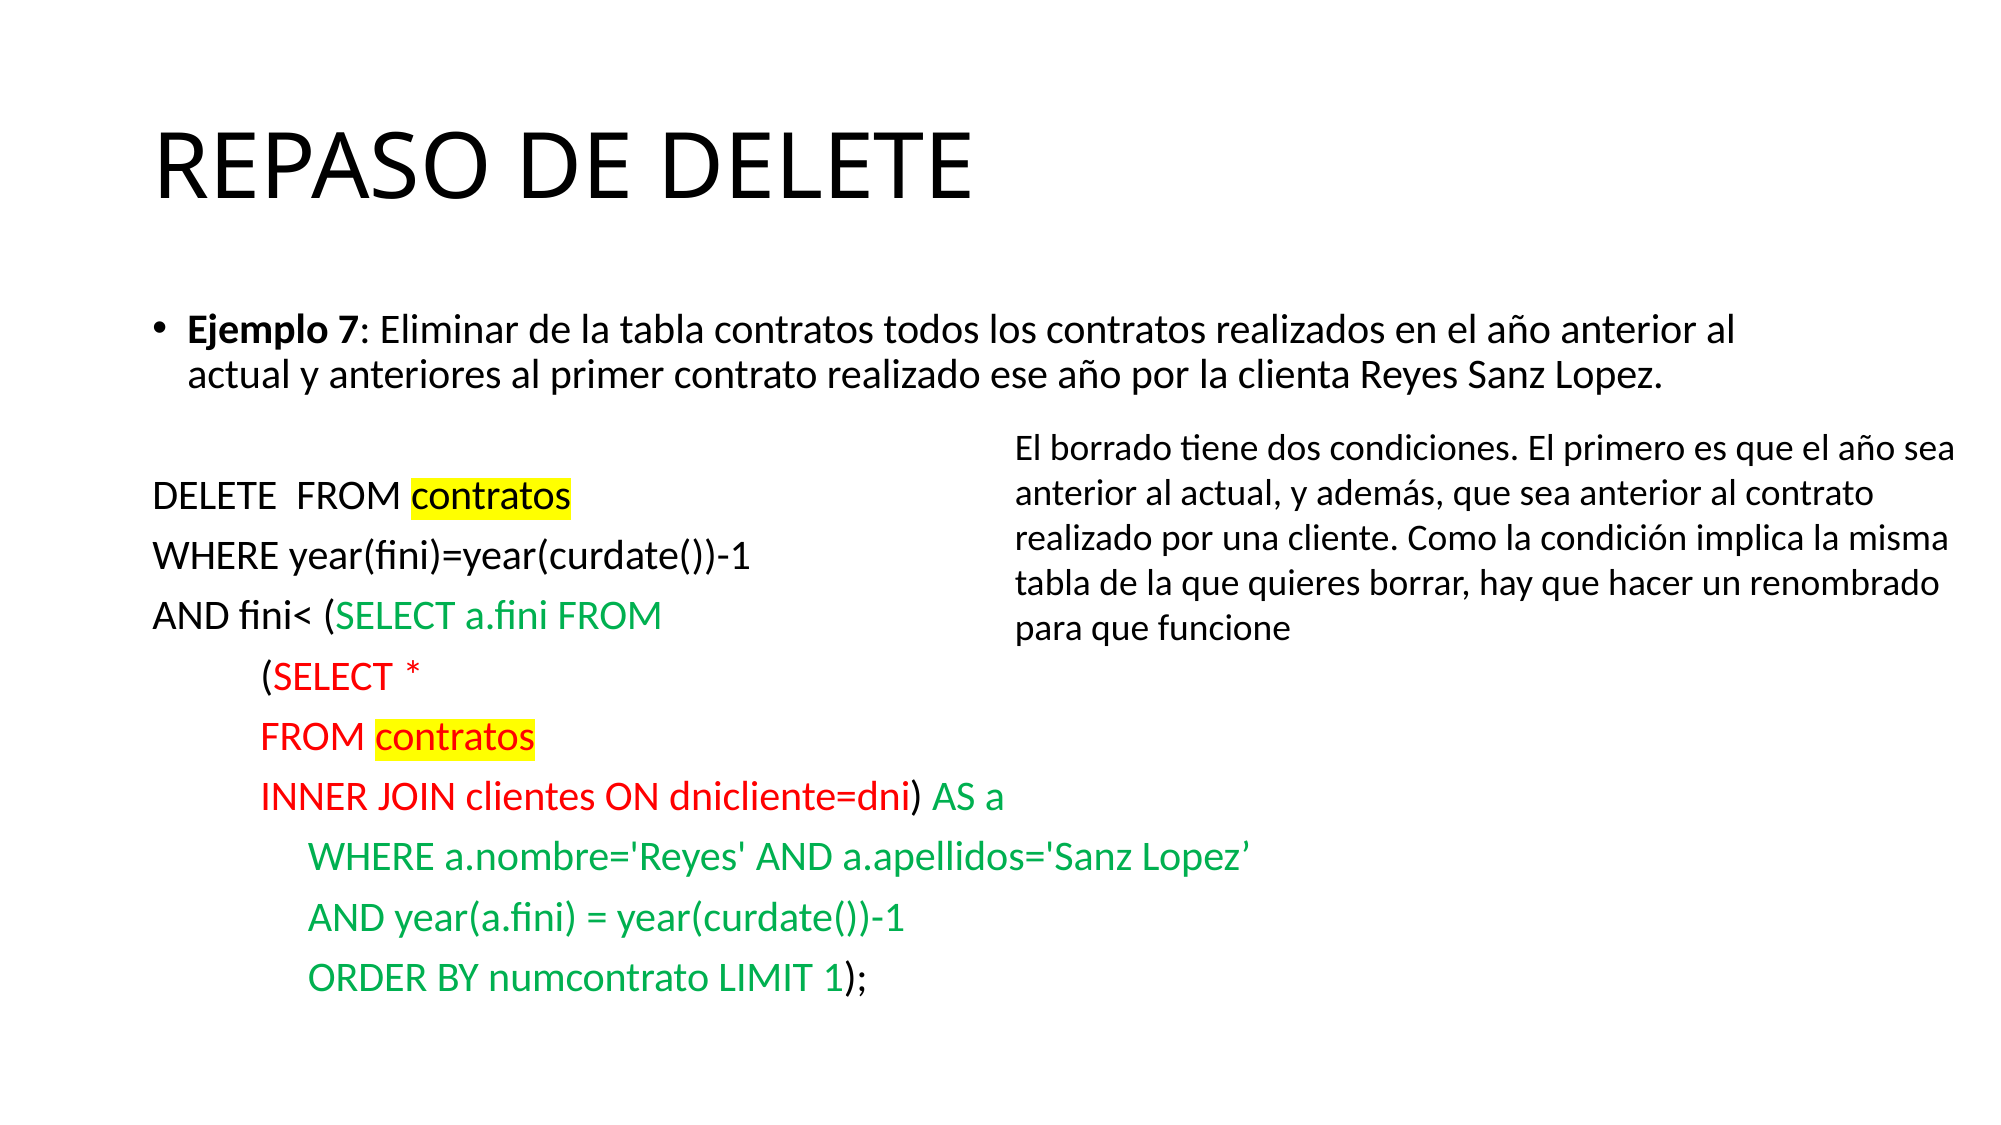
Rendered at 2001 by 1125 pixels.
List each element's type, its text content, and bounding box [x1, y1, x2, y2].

text_box El borrado tiene dos condiciones. El primero es que el año sea anterior al actual, y además, que sea anterior al contrato realizado por una cliente. Como la condición implica la misma tabla de la que quieres borrar, hay que hacer un renombrado para que funcione [999, 415, 1993, 656]
title REPASO DE DELETE [137, 59, 1863, 278]
list Ejemplo 7: Eliminar de la tabla contratos todos los contratos realizados en el año anterior al actual y anteriores al primer contrato realizado ese año por la clienta Reyes Sanz Lopez. DELETE FROM contratos WHERE year(fini)=year(curdate())-1 AND fini< (SELECT a.fini FROM (SELECT * FROM contratos INNER JOIN clientes ON dnicliente=dni) AS a WHERE a.nombre='Reyes' AND a.apellidos='Sanz Lopez’ AND year(a.fini) = year(curdate())-1 ORDER BY numcontrato LIMIT 1); [137, 299, 1863, 1014]
